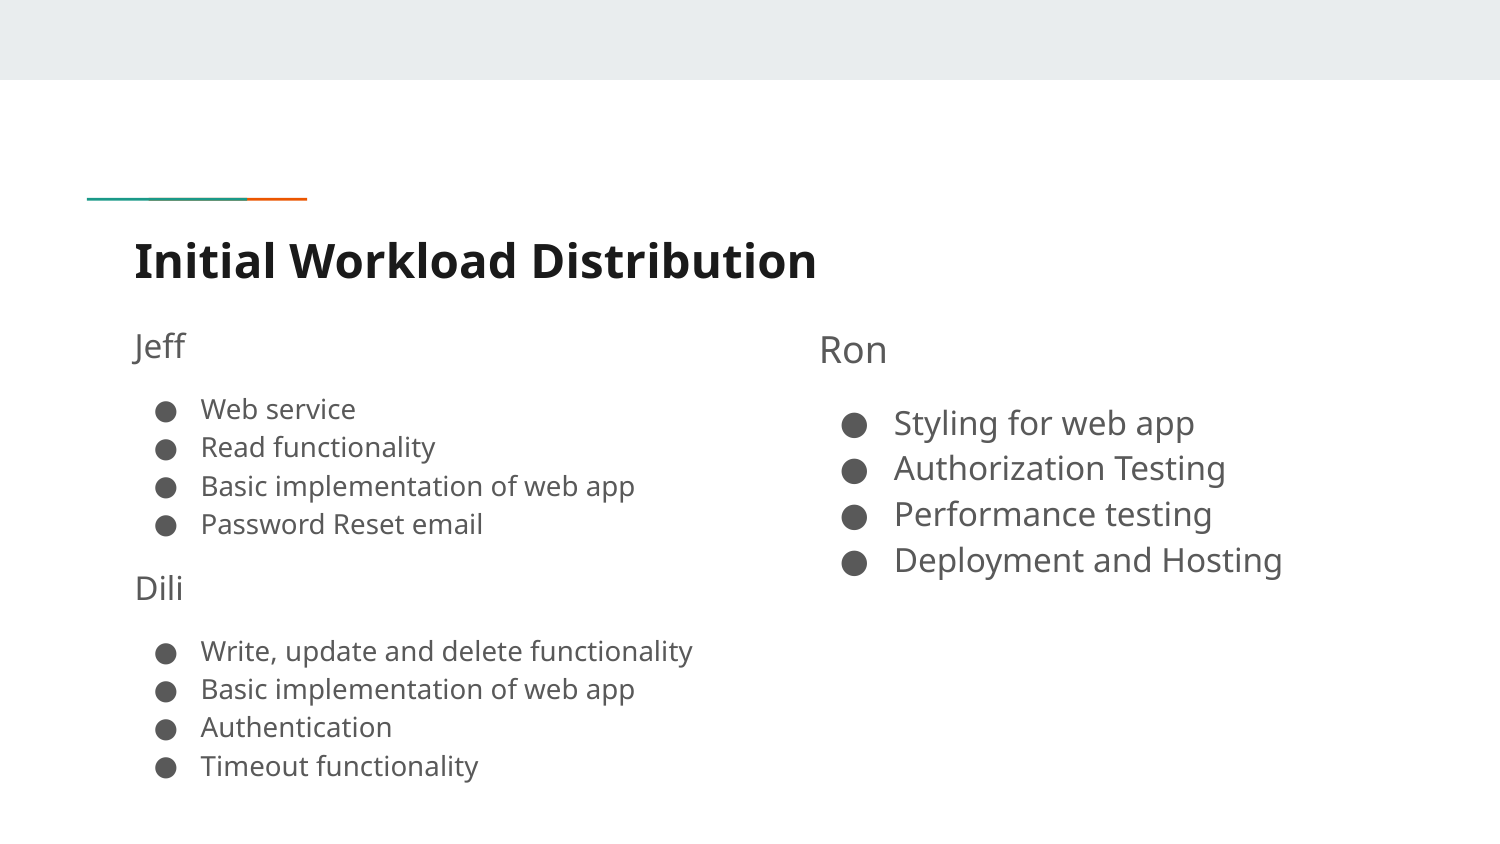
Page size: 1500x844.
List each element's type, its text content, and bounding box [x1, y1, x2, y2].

list Jeff Web service Read functionality Basic implementation of web app Password Reset email Dili Write, update and delete functionality Basic implementation of web app Authentication Timeout functionality [119, 304, 804, 799]
list Ron Styling for web app Authorization Testing Performance testing Deployment and Hosting [803, 304, 1435, 676]
title Initial Workload Distribution [119, 216, 1381, 304]
